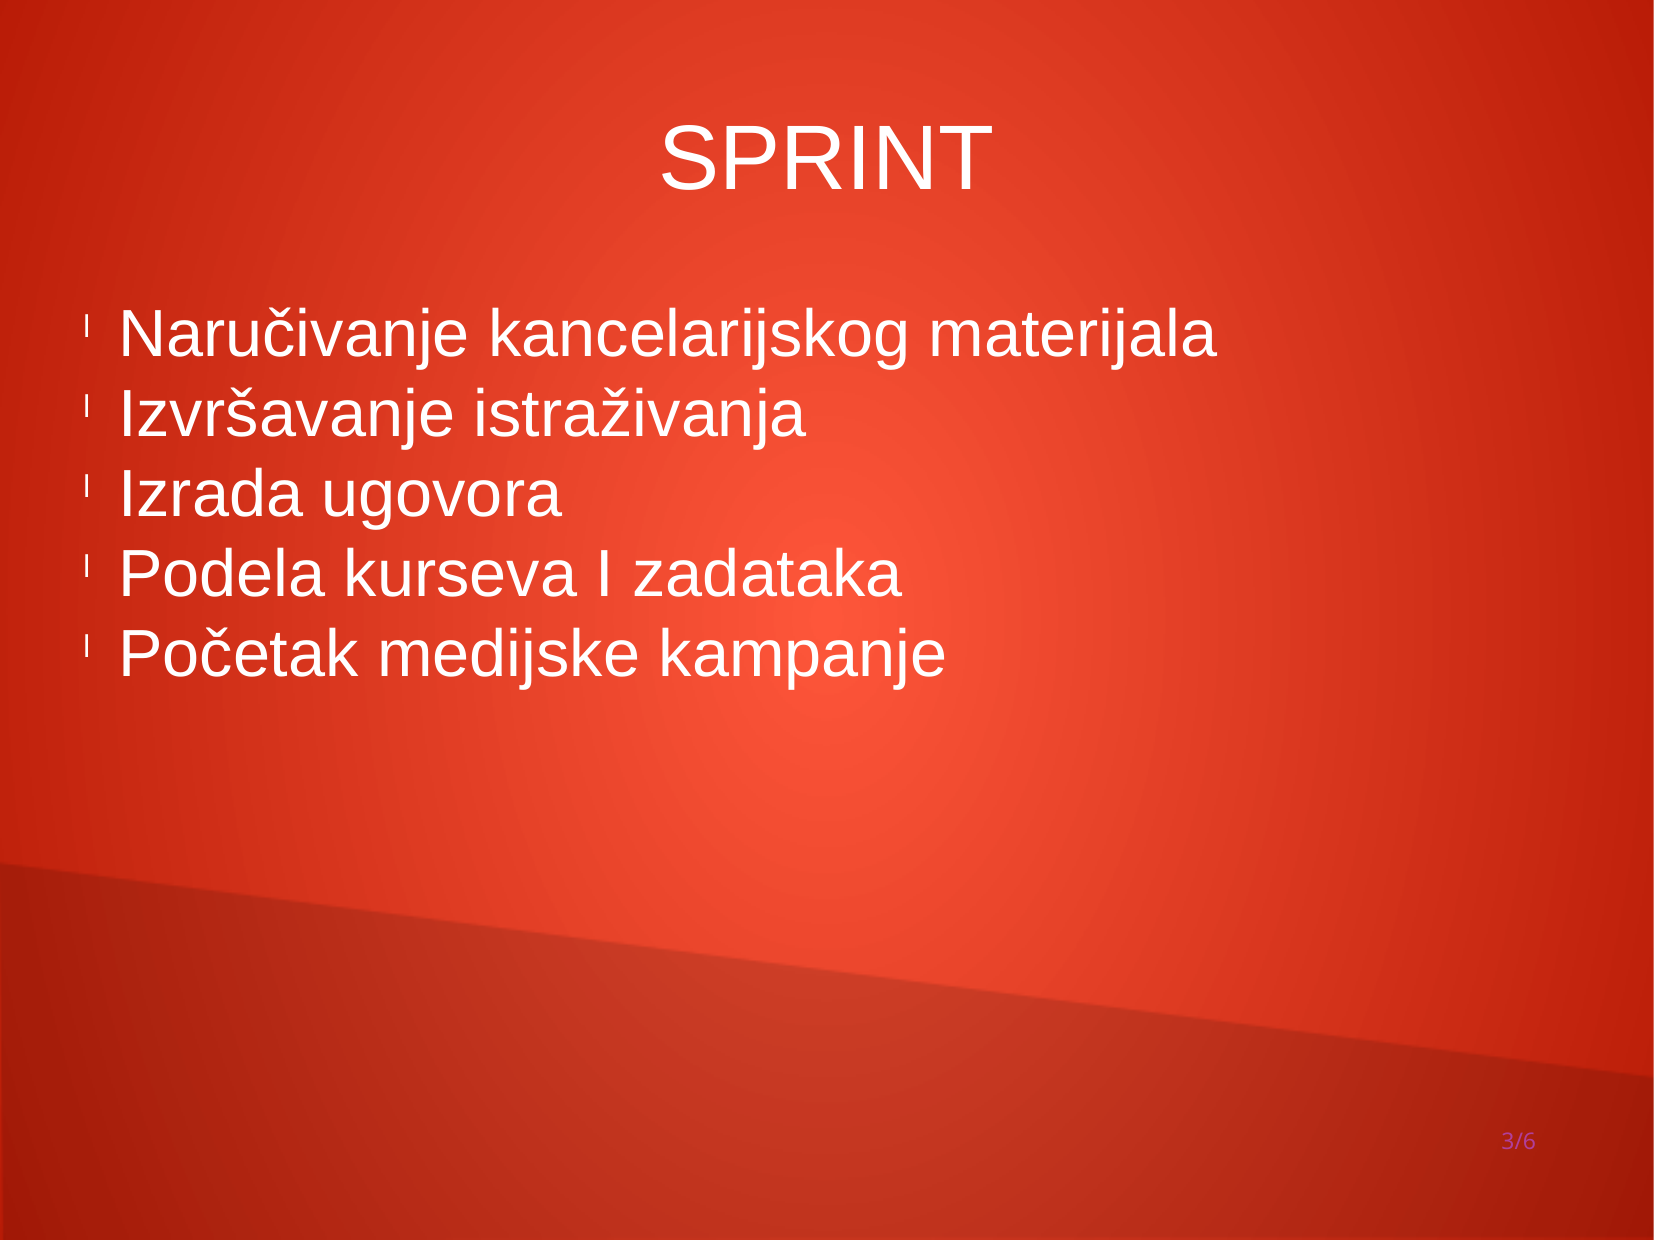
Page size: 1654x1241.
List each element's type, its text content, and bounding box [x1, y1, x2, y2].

text_box SPRINT [82, 49, 1571, 257]
text_box <number>/6 [1440, 1095, 1537, 1159]
text_box Naručivanje kancelarijskog materijala Izvršavanje istraživanja Izrada ugovora Podela kurseva I zadataka Početak medijske kampanje [82, 290, 1571, 1010]
picture [0, 0, 1654, 1240]
